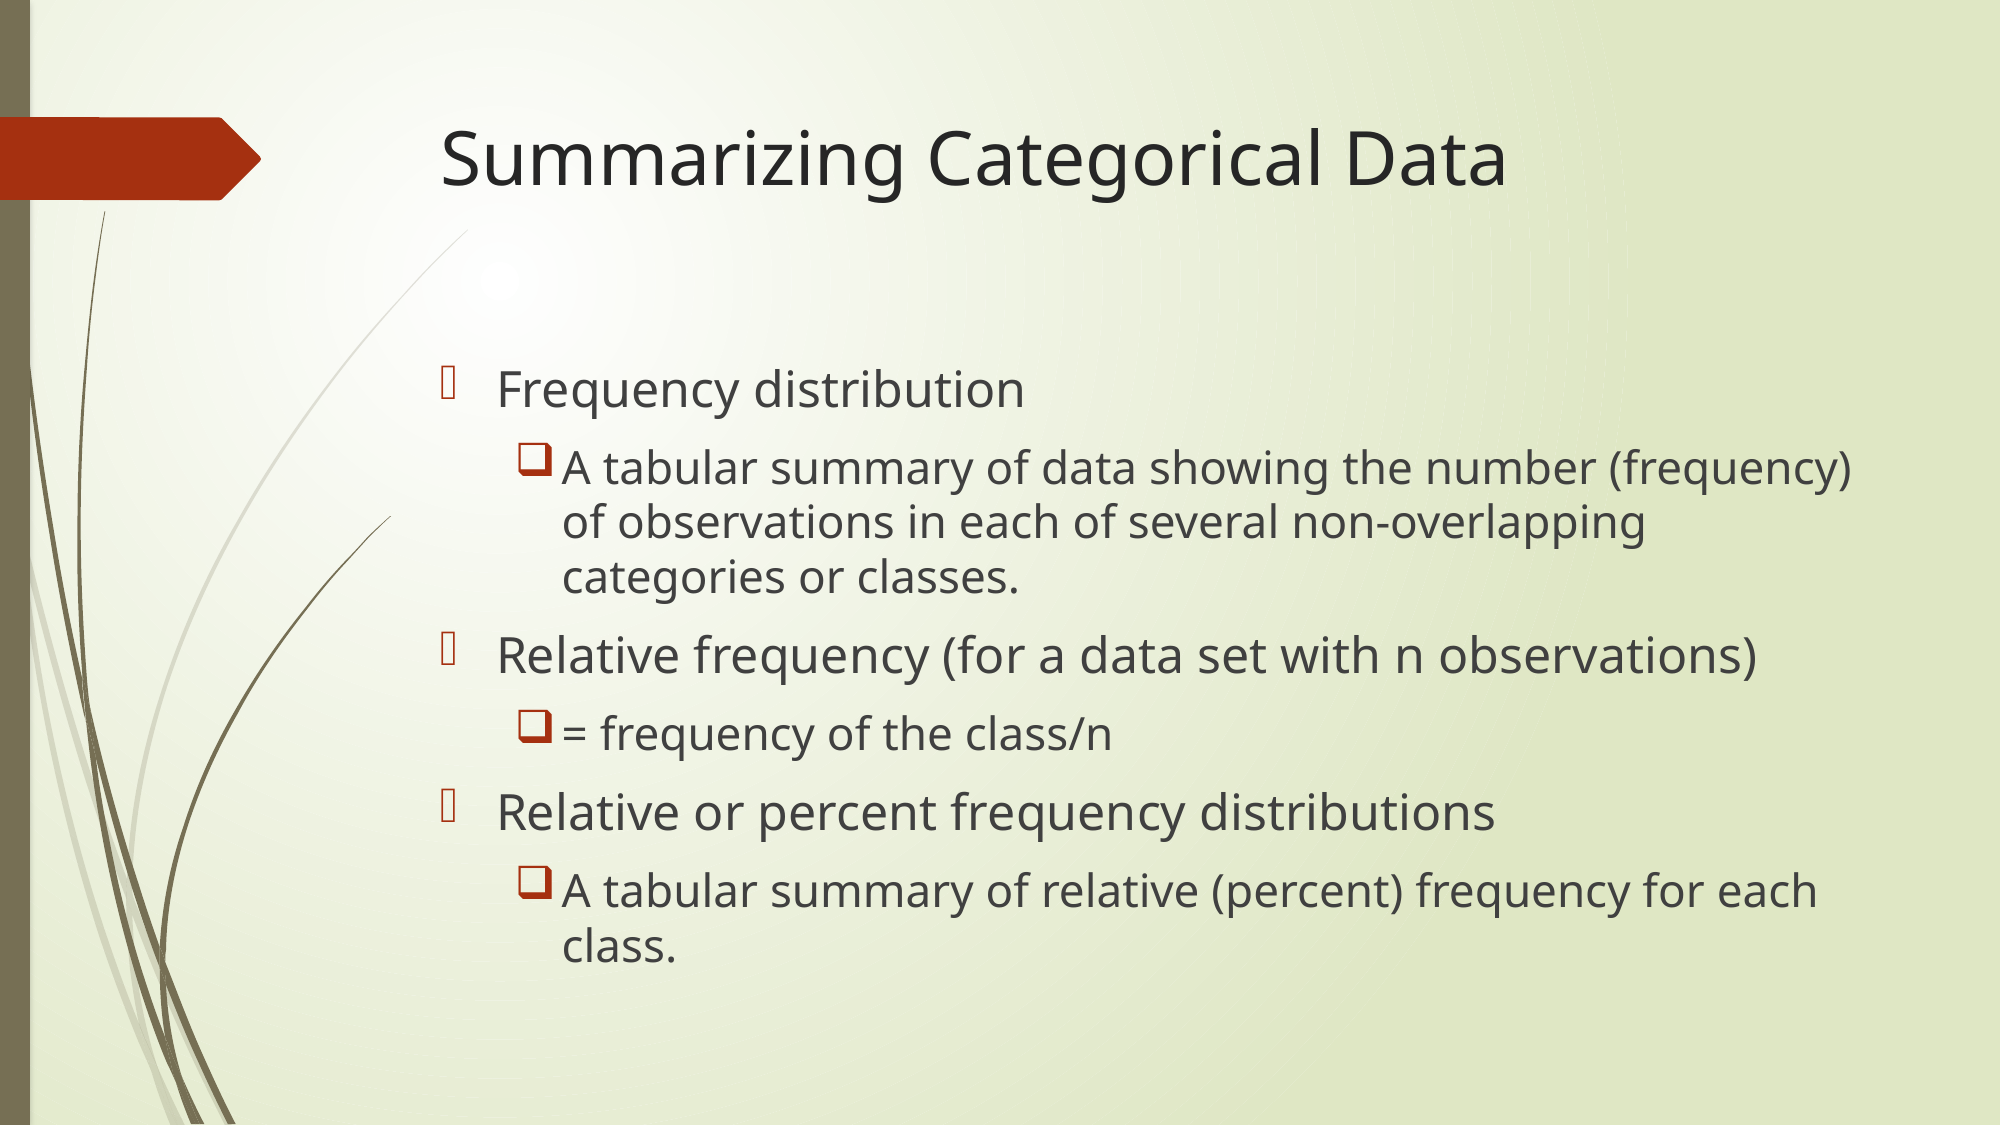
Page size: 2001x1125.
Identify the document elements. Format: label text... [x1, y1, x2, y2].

list Frequency distribution A tabular summary of data showing the number (frequency) of observations in each of several non-overlapping categories or classes. Relative frequency (for a data set with n observations) = frequency of the class/n Relative or percent frequency distributions A tabular summary of relative (percent) frequency for each class. [424, 350, 1888, 993]
title Summarizing Categorical Data [425, 102, 1888, 313]
